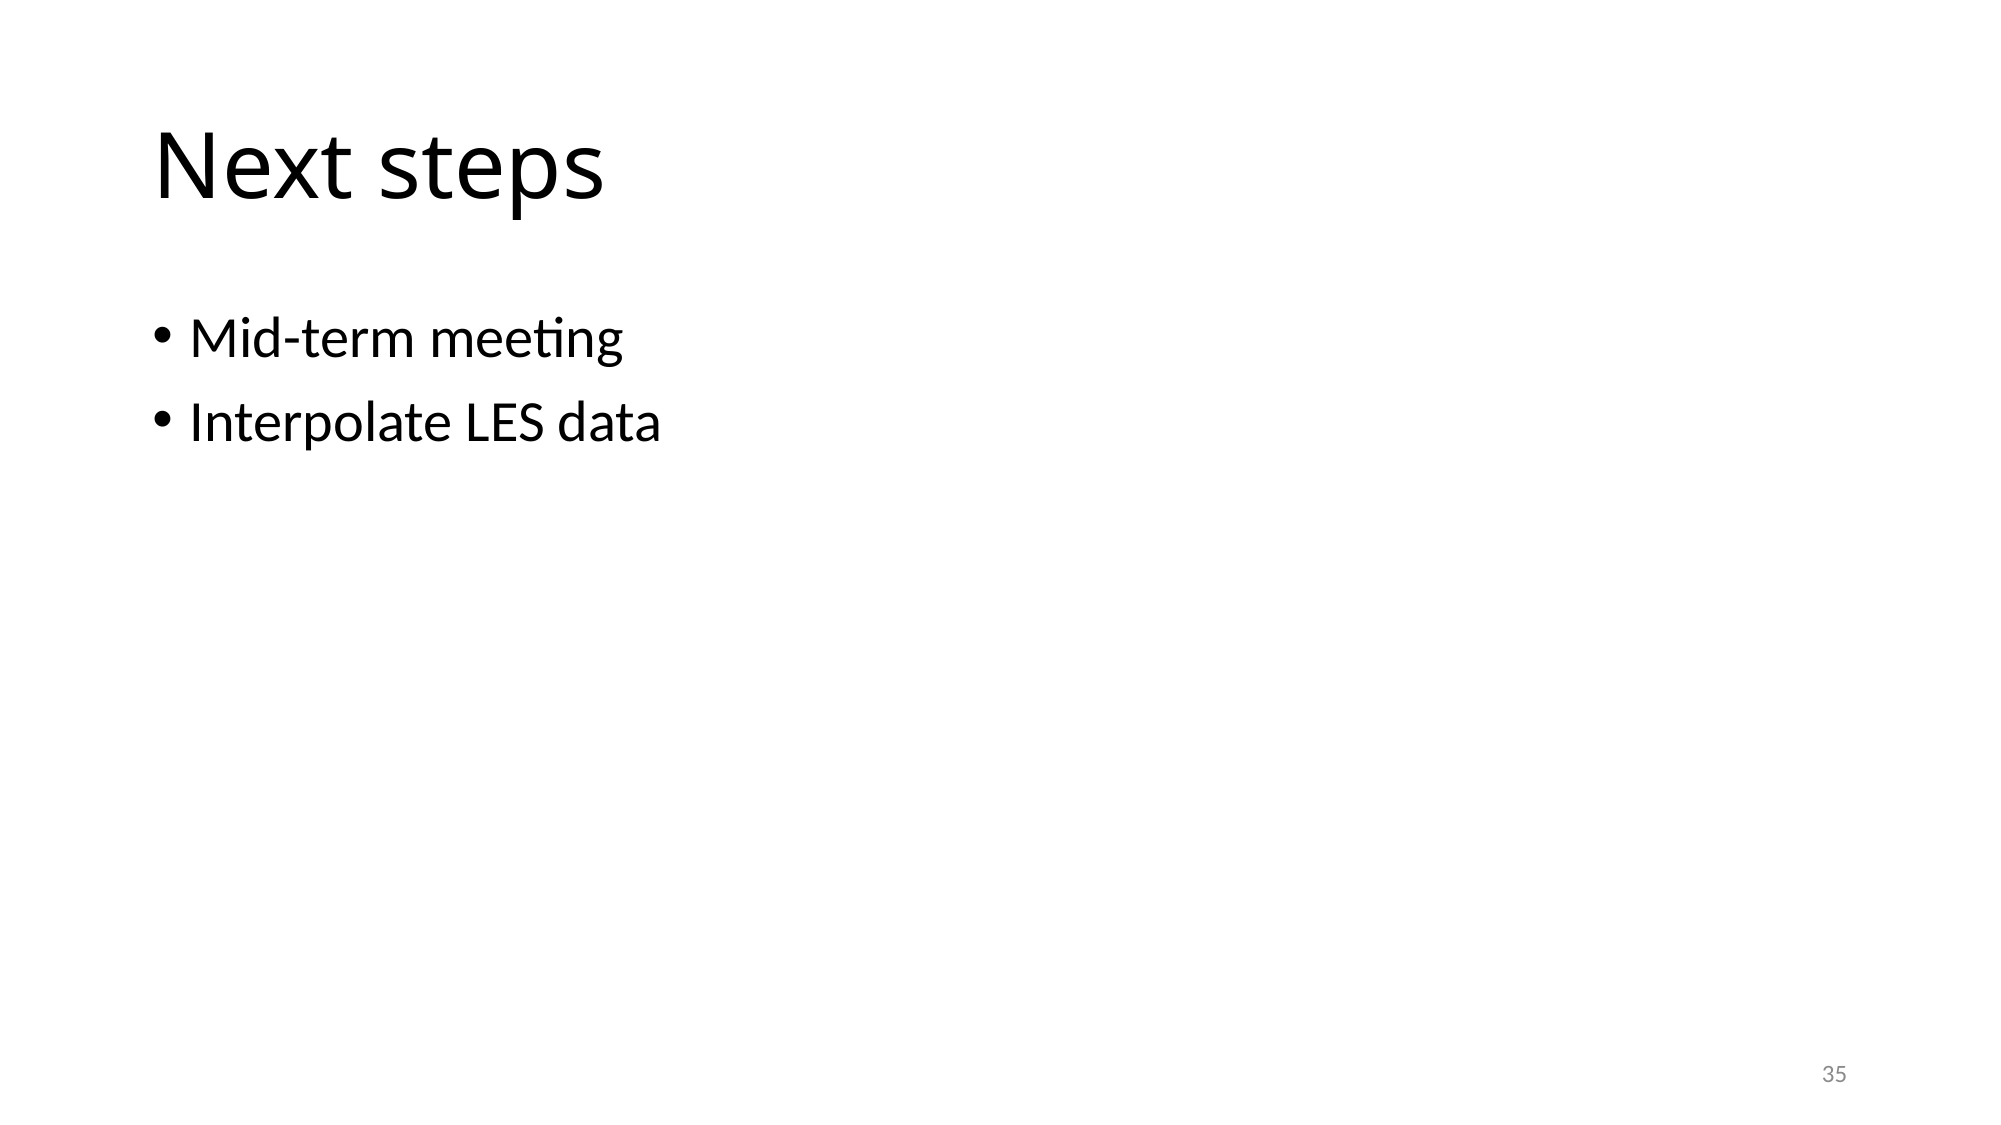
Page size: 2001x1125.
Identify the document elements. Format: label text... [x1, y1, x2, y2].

list Mid-term meeting Interpolate LES data [137, 299, 1863, 1014]
title Next steps [137, 59, 1863, 278]
slide_number 35 [1412, 1042, 1863, 1103]
